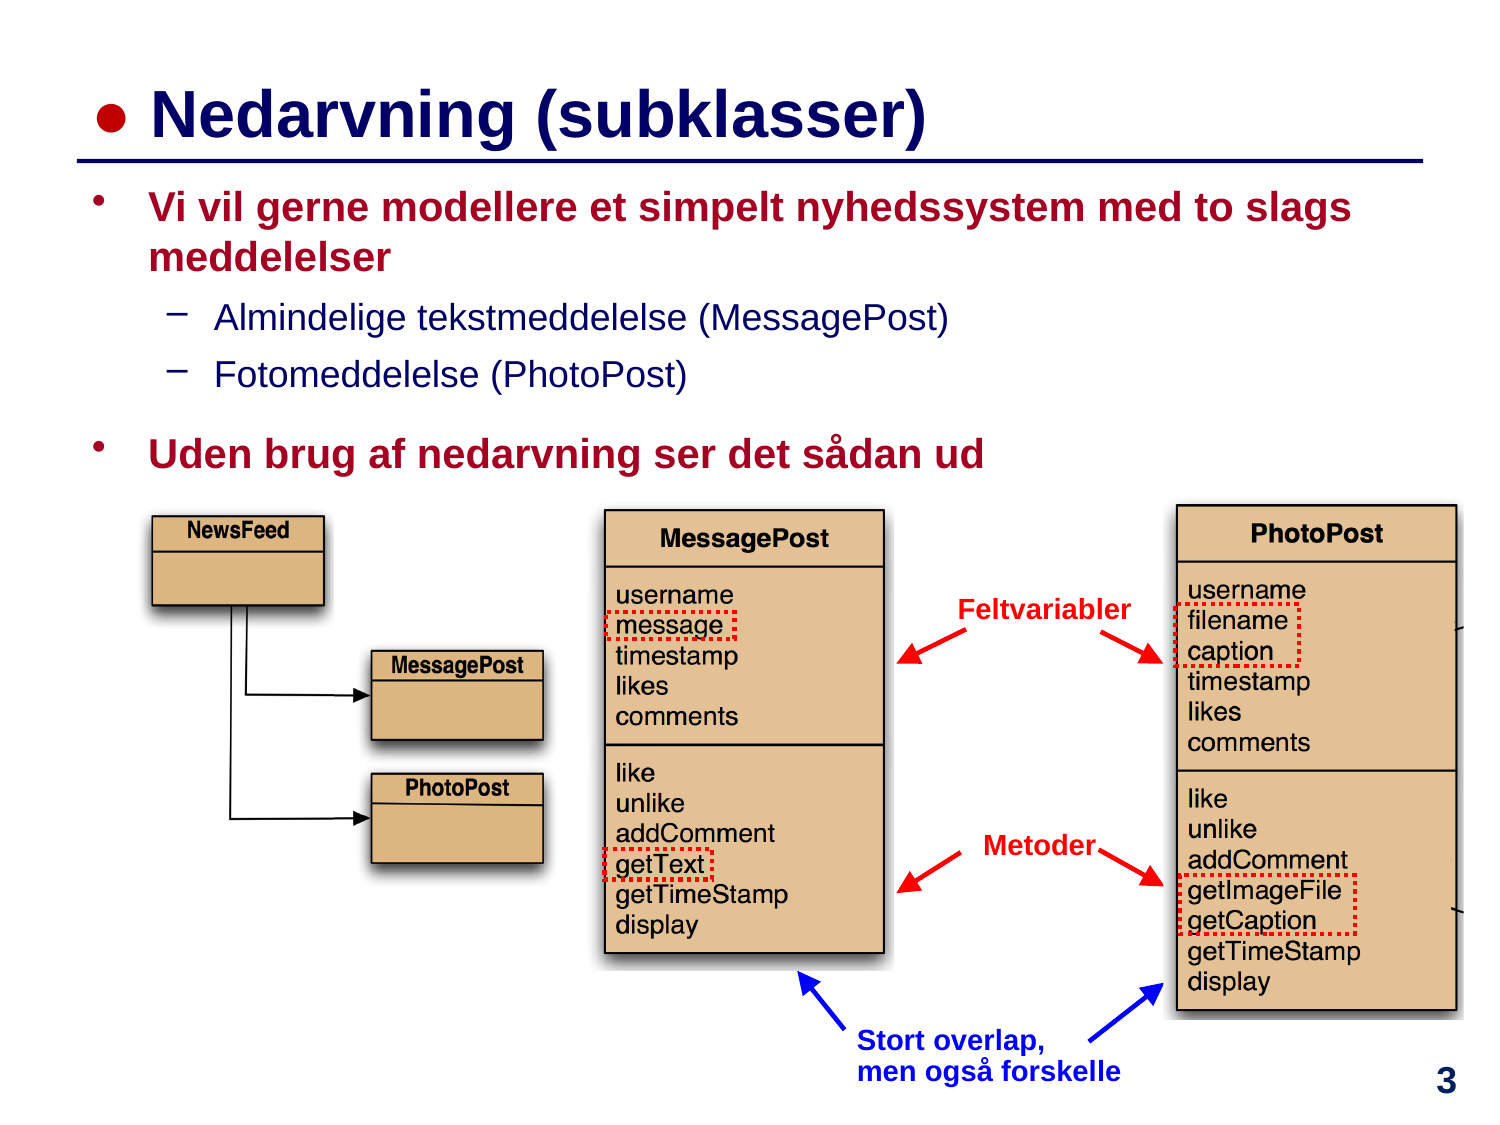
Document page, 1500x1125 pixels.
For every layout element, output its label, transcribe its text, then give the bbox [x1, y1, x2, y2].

text_box ● Nedarvning (subklasser) [76, 54, 1483, 167]
text_box [898, 629, 967, 664]
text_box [116, 484, 579, 911]
text_box Metoder [968, 819, 1117, 869]
text_box [898, 852, 961, 894]
slide_number 3 [1393, 1049, 1500, 1125]
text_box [1163, 493, 1464, 1020]
text_box Feltvariabler [942, 582, 1152, 633]
text_box [1098, 849, 1158, 887]
list Vi vil gerne modellere et simpelt nyhedssystem med to slags meddelelser Almindelige tekstmeddelelse (MessagePost) Fotomeddelelse (PhotoPost) Uden brug af nedarvning ser det sådan ud [76, 172, 1455, 479]
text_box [796, 970, 1185, 1097]
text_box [584, 497, 895, 971]
text_box [1100, 631, 1158, 664]
